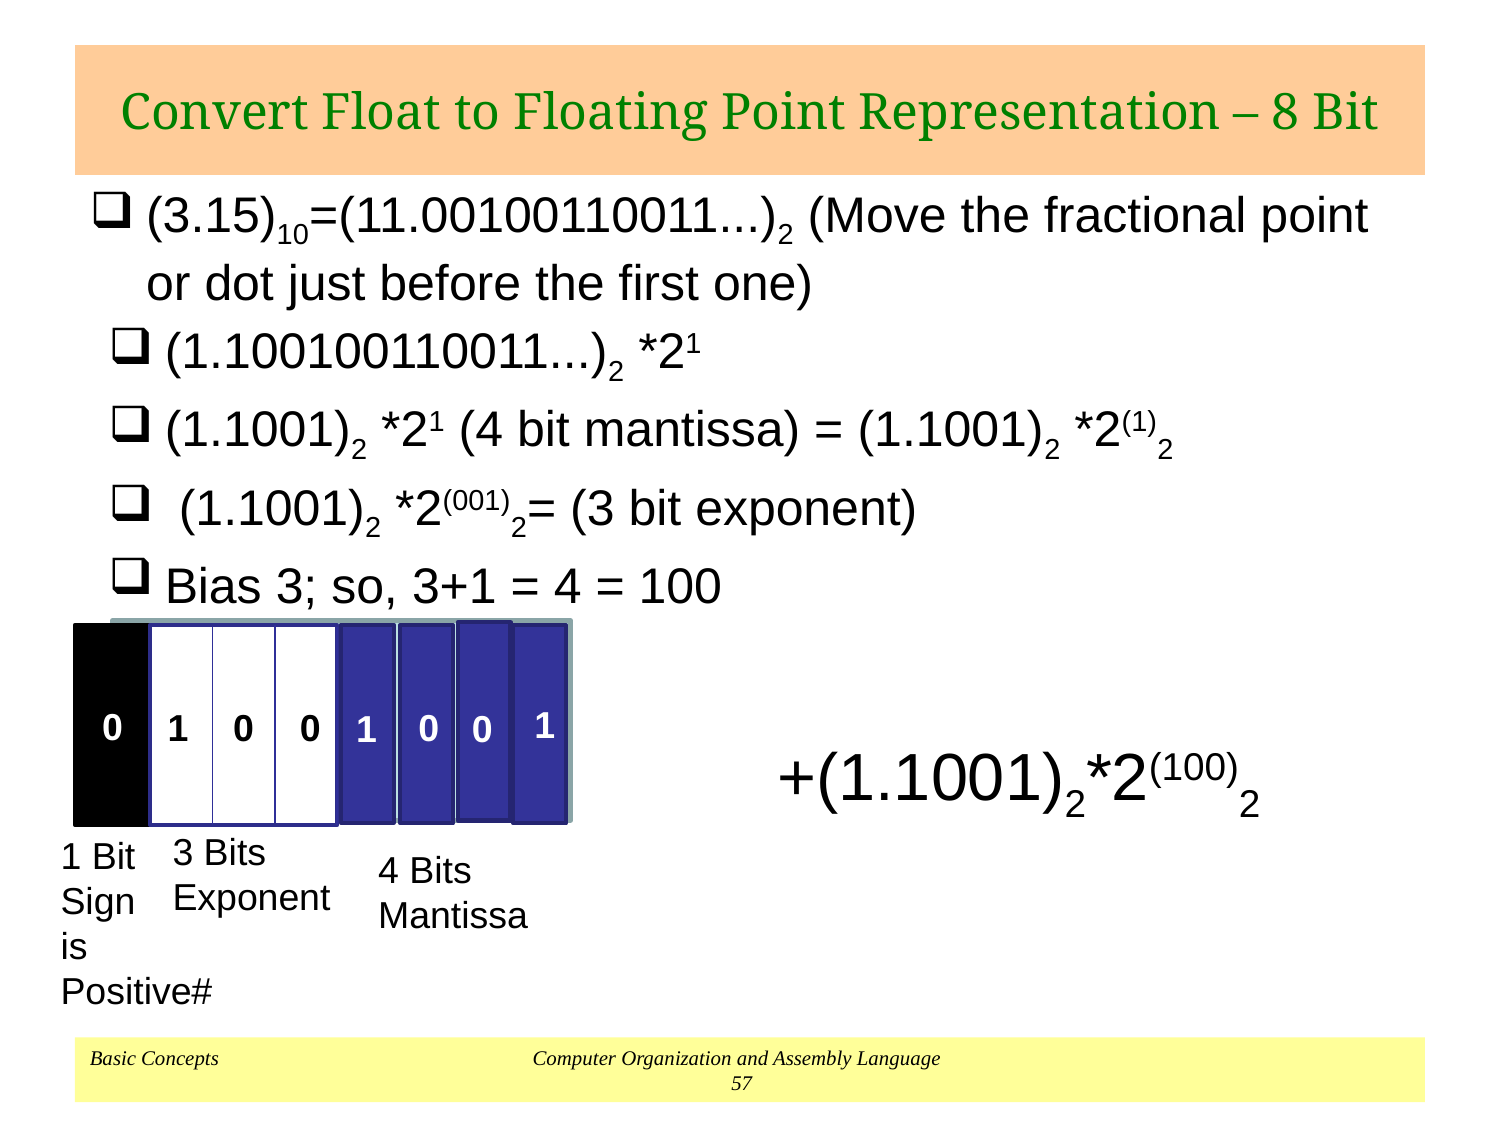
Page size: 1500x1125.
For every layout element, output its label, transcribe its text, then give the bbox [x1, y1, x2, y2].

text_box (3.15)10=(11.00100110011...)2 (Move the fractional point or dot just before the first one) [74, 174, 1425, 623]
text_box [148, 623, 339, 827]
text_box (1.100100110011...)2 *21 (1.1001)2 *21 (4 bit mantissa) = (1.1001)2 *2(1)2 (1.1001)2 *2(001)2= (3 bit exponent) Bias 3; so, 3+1 = 4 = 100 [93, 241, 1444, 1009]
text_box [398, 623, 455, 825]
text_box [110, 618, 573, 823]
text_box 0 [218, 696, 269, 757]
text_box 4 Bits Mantissa [363, 838, 543, 944]
text_box 1 [341, 697, 392, 758]
text_box 3 Bits Exponent [157, 820, 346, 926]
text_box 1 [152, 696, 204, 757]
text_box [511, 623, 568, 825]
text_box 1 [519, 693, 571, 754]
text_box +(1.1001)2*2(100)2 [762, 726, 1276, 833]
text_box [456, 620, 513, 823]
text_box [339, 623, 396, 825]
text_box 0 [73, 623, 148, 824]
text_box 0 [403, 696, 454, 757]
text_box 1 Bit Sign is Positive# [45, 824, 228, 1020]
text_box 0 [457, 697, 508, 758]
title Convert Float to Floating Point Representation – 8 Bit [75, 45, 1425, 175]
text_box 0 [285, 696, 332, 757]
